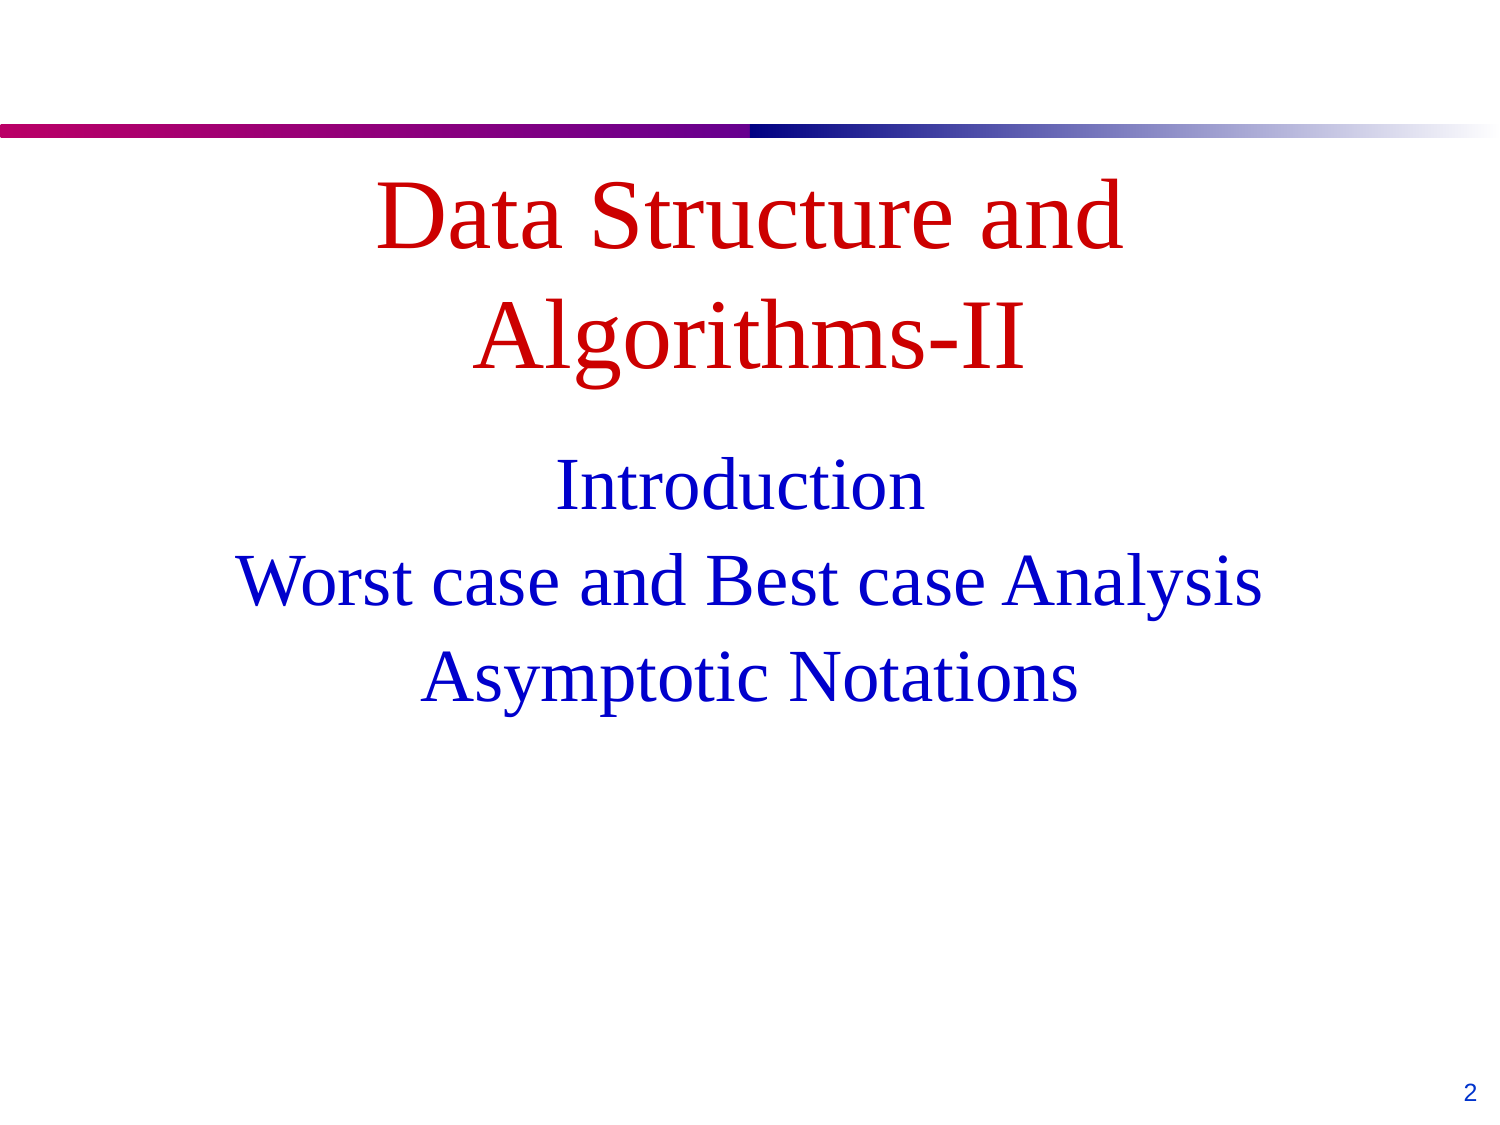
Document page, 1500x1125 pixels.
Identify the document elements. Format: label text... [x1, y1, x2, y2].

title Data Structure and Algorithms-II [112, 174, 1388, 363]
subtitle Introduction Worst case and Best case Analysis Asymptotic Notations [150, 437, 1350, 788]
